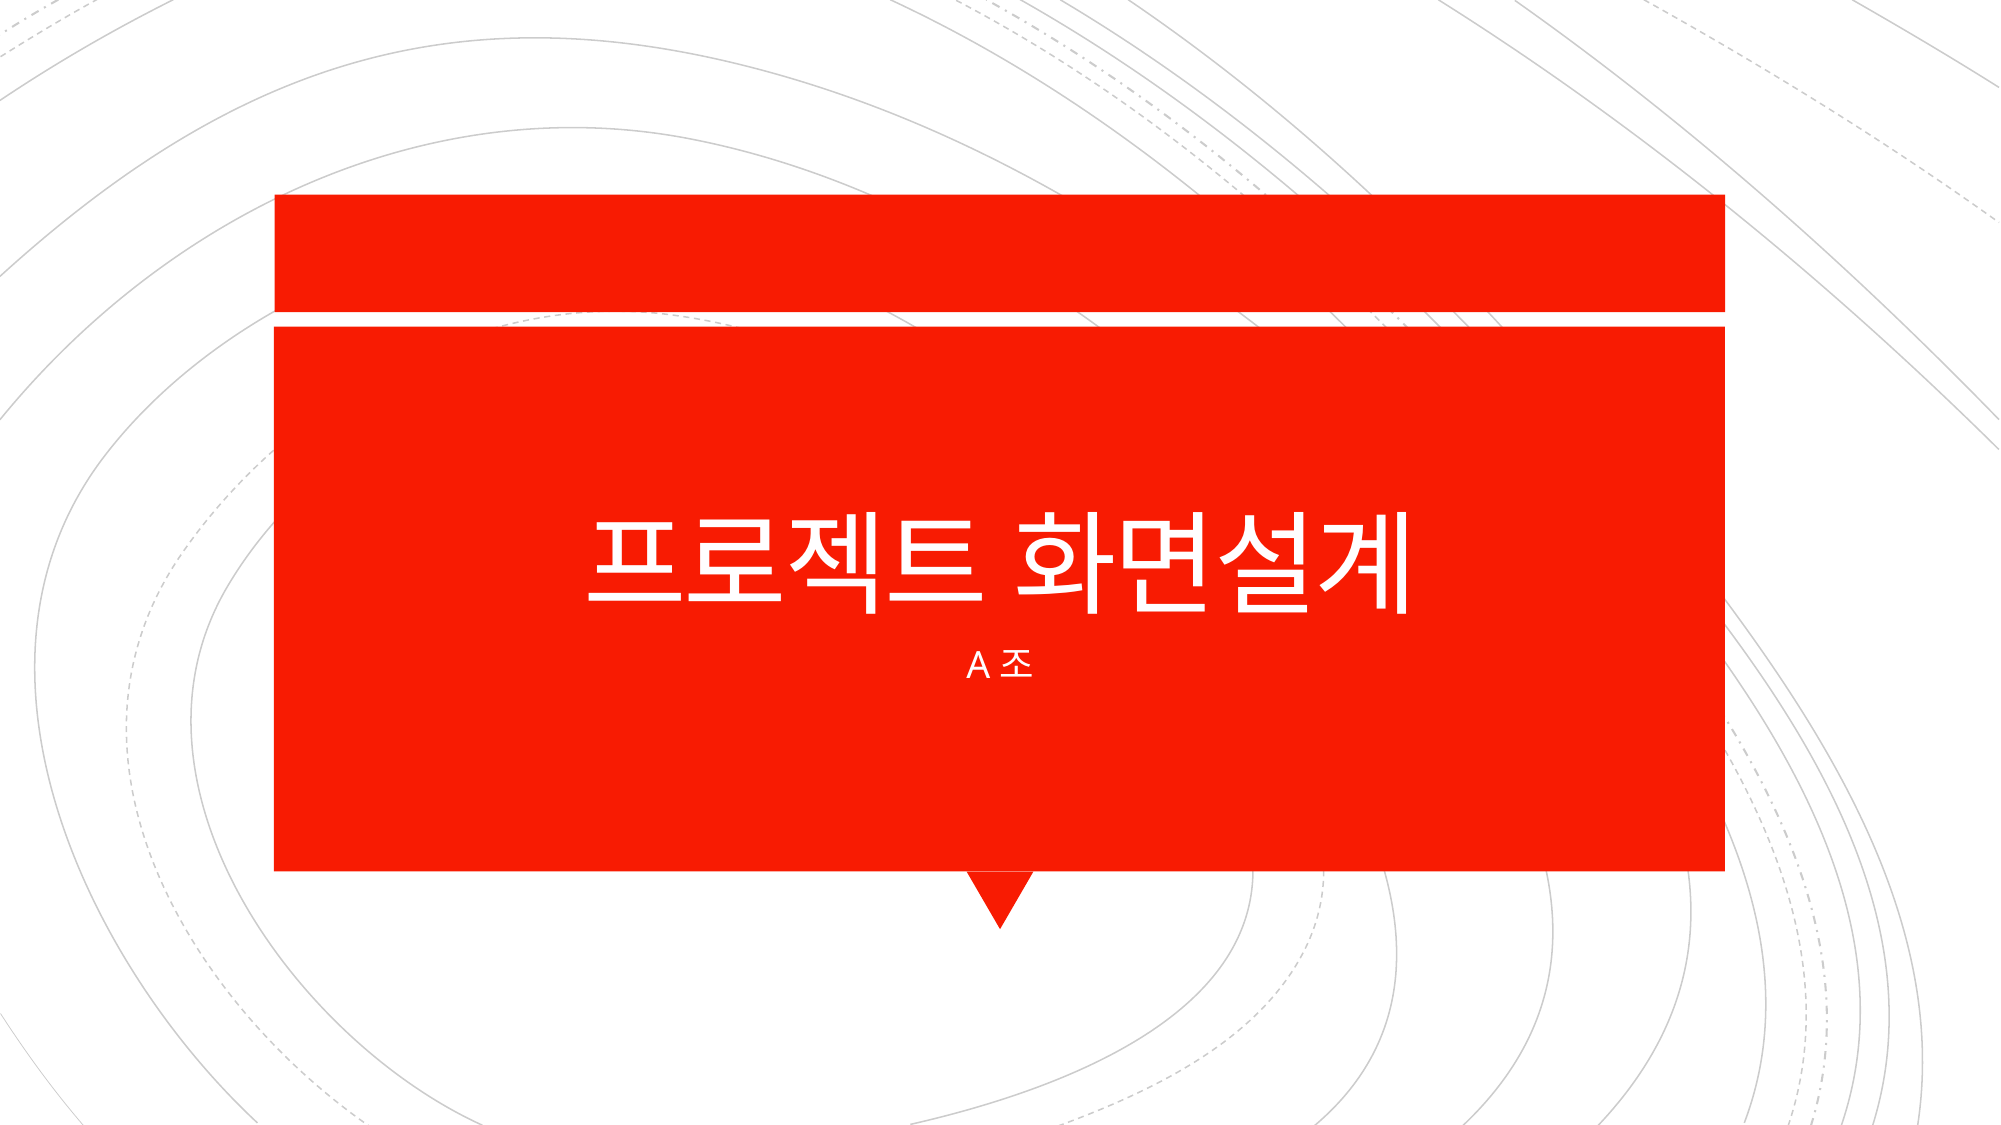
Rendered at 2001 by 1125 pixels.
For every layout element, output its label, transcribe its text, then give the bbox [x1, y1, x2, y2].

subtitle A조 [288, 640, 1712, 858]
title 프로젝트 화면설계 [288, 340, 1713, 628]
